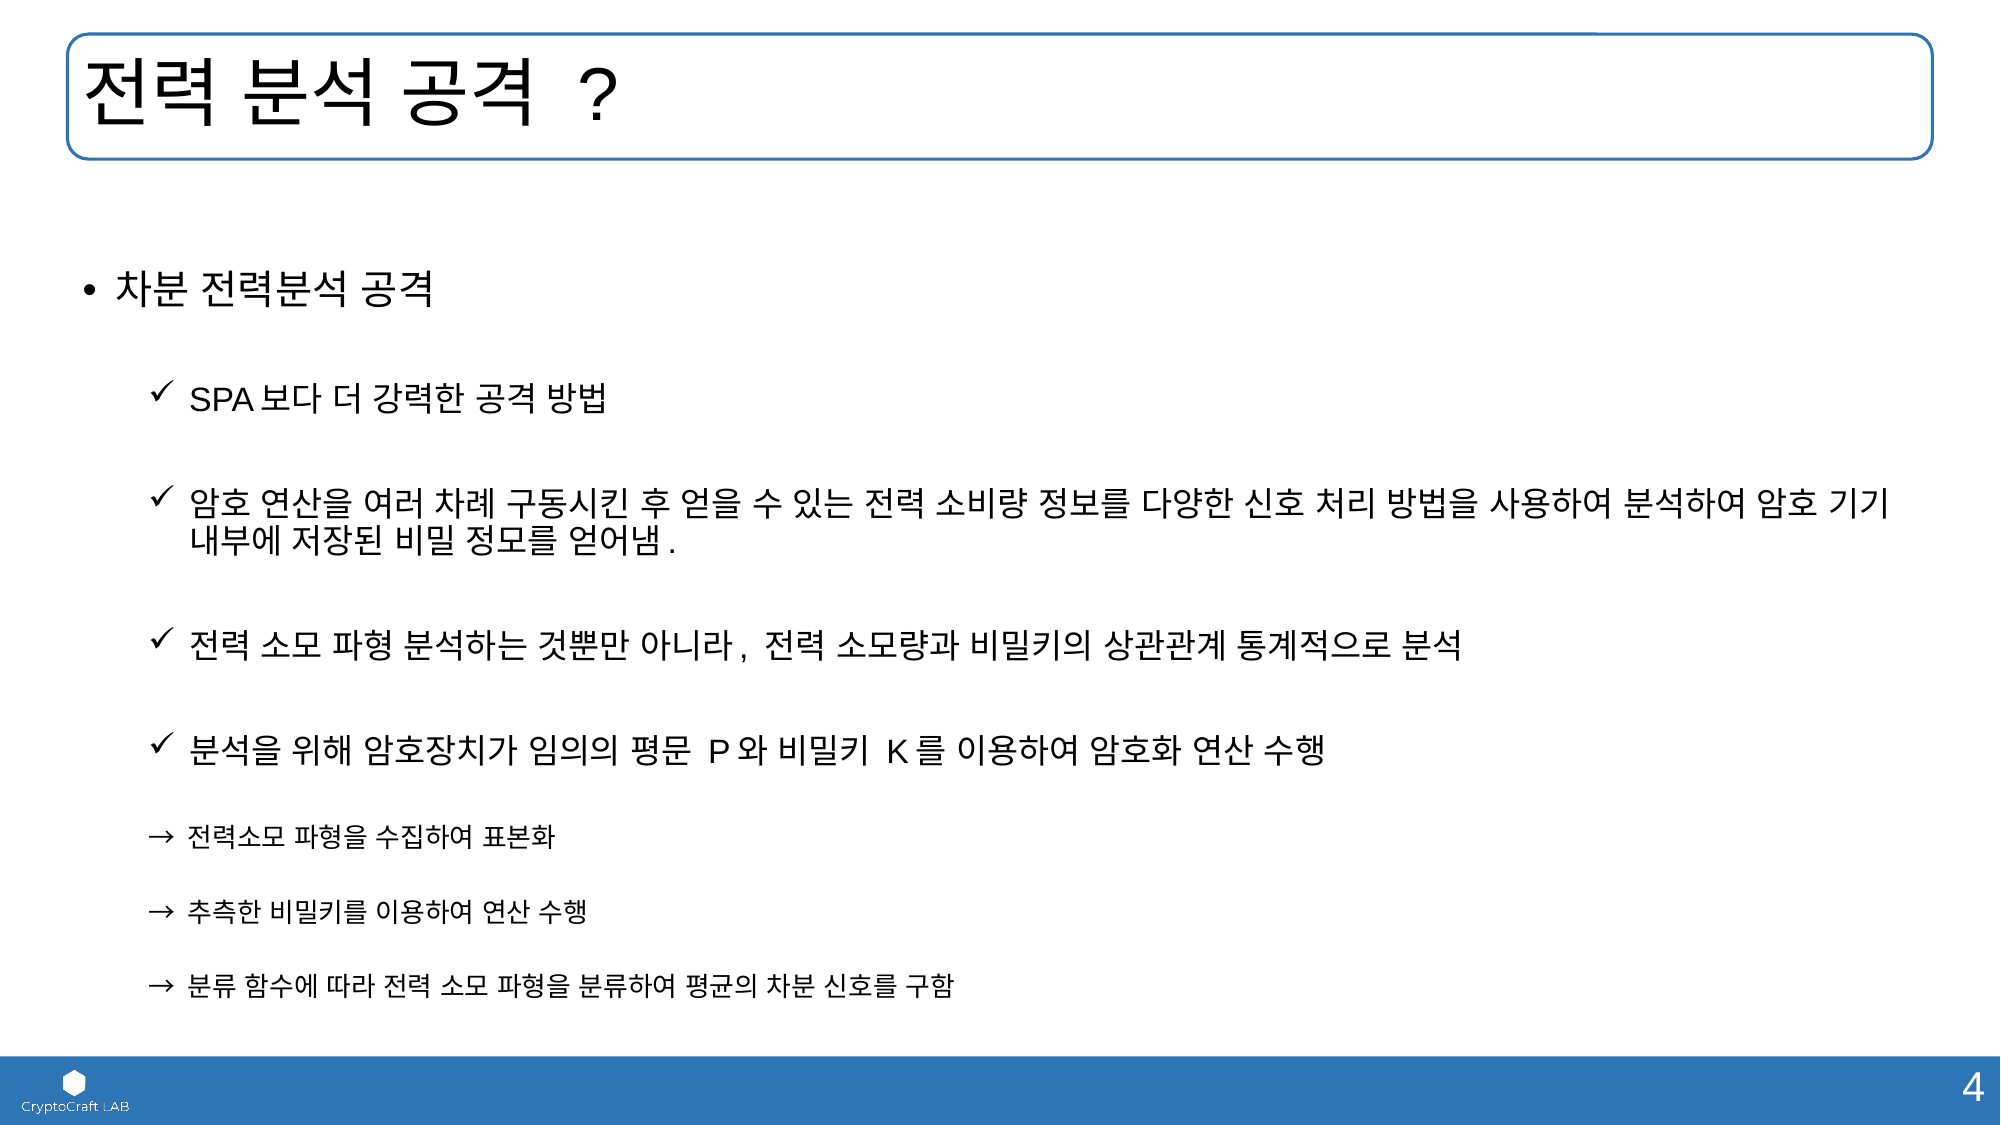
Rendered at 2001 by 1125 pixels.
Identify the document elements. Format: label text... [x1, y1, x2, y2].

picture [13, 1061, 138, 1123]
title 전력 분석 공격 ? [67, 34, 1933, 160]
list 차분 전력분석 공격 SPA보다 더 강력한 공격 방법 암호 연산을 여러 차례 구동시킨 후 얻을 수 있는 전력 소비량 정보를 다양한 신호 처리 방법을 사용하여 분석하여 암호 기기 내부에 저장된 비밀 정모를 얻어냄. 전력 소모 파형 분석하는 것뿐만 아니라, 전력 소모량과 비밀키의 상관관계 통계적으로 분석 분석을 위해 암호장치가 임의의 평문 P와 비밀키 K를 이용하여 암호화 연산 수행 → 전력소모 파형을 수집하여 표본화 → 추측한 비밀키를 이용하여 연산 수행 → 분류 함수에 따라 전력 소모 파형을 분류하여 평균의 차분 신호를 구함 [67, 189, 1933, 1019]
